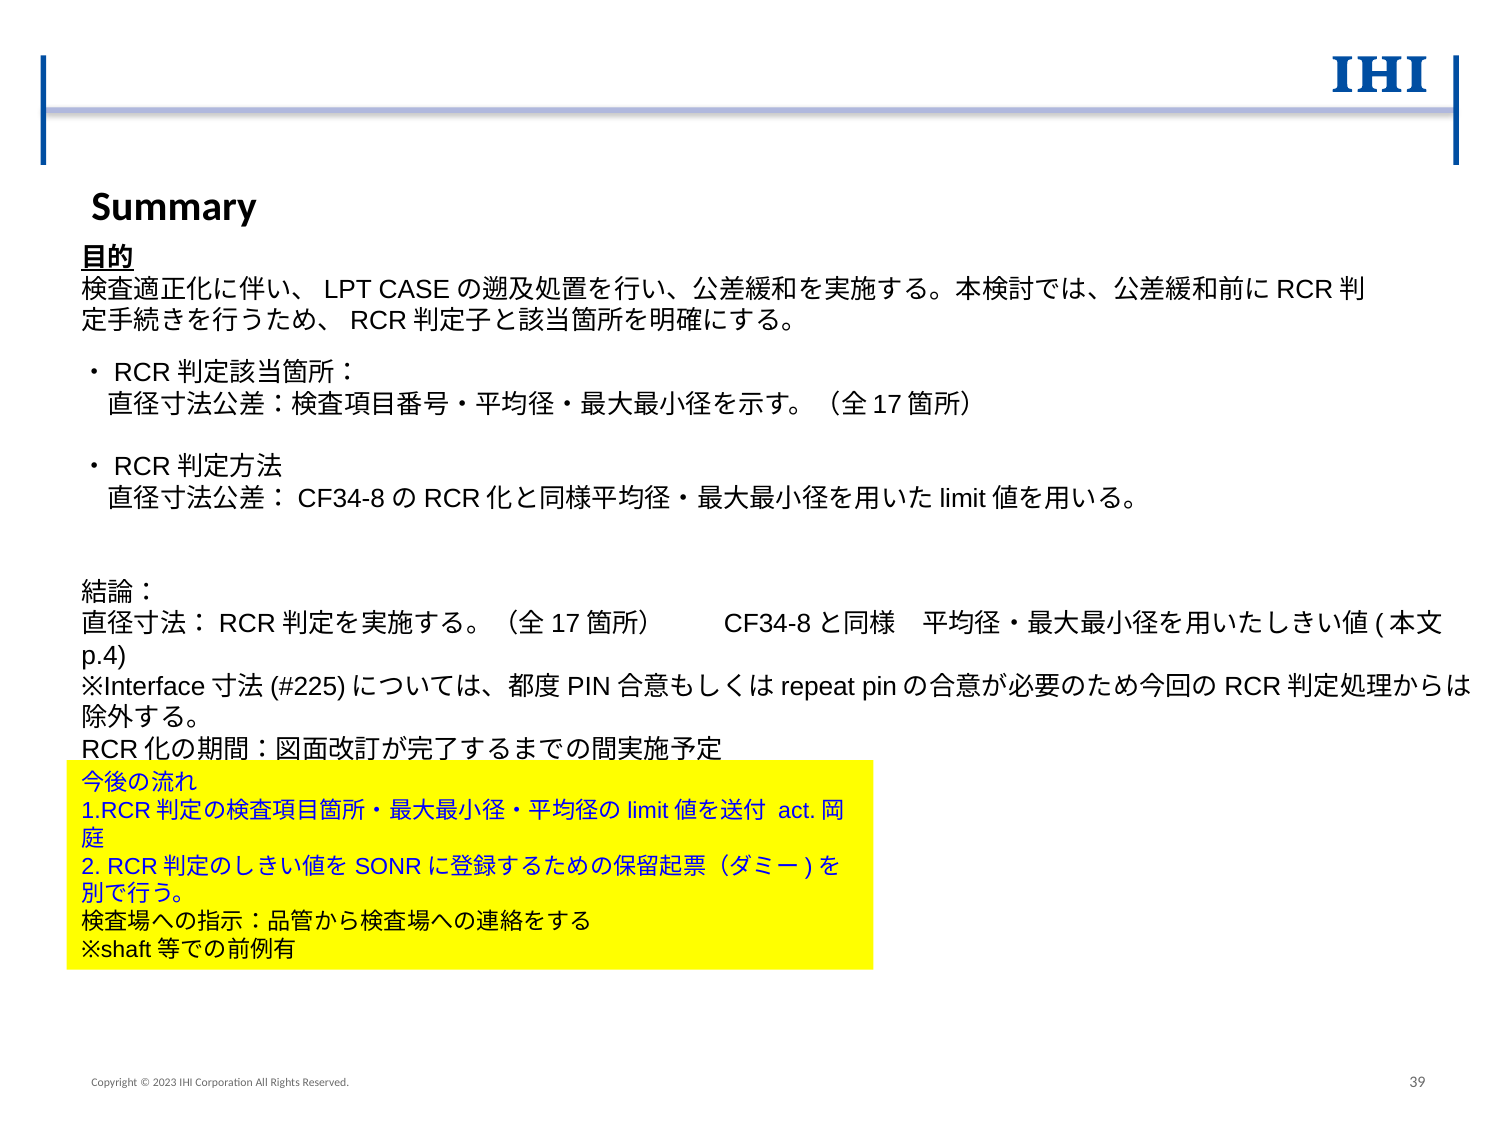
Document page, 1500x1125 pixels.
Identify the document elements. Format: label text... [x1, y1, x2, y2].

slide_number 39 [1383, 1067, 1442, 1101]
footer Copyright © 2023 IHI Corporation All Rights Reserved. [91, 1067, 380, 1101]
title Summary [91, 178, 1319, 230]
text_box ・RCR判定該当箇所： 直径寸法公差：検査項目番号・平均径・最大最小径を示す。（全17箇所） ・RCR判定方法 直径寸法公差：CF34-8のRCR化と同様平均径・最大最小径を用いたlimit値を用いる。 結論： 直径寸法：RCR判定を実施する。（全17箇所） CF34-8と同様 平均径・最大最小径を用いたしきい値(本文p.4) ※Interface寸法(#225)については、都度PIN合意もしくはrepeat pinの合意が必要のため今回のRCR判定処理からは除外する。 RCR化の期間：図面改訂が完了するまでの間実施予定 [66, 348, 1500, 771]
text_box 今後の流れ 1.RCR判定の検査項目箇所・最大最小径・平均径のlimit値を送付 act.岡庭 2. RCR判定のしきい値をSONRに登録するための保留起票（ダミー)を別で行う。 検査場への指示：品管から検査場への連絡をする ※shaft等での前例有 [66, 760, 874, 970]
text_box 目的 検査適正化に伴い、LPT CASEの遡及処置を行い、公差緩和を実施する。本検討では、公差緩和前にRCR判定手続きを行うため、RCR判定子と該当箇所を明確にする。 [66, 233, 1384, 342]
